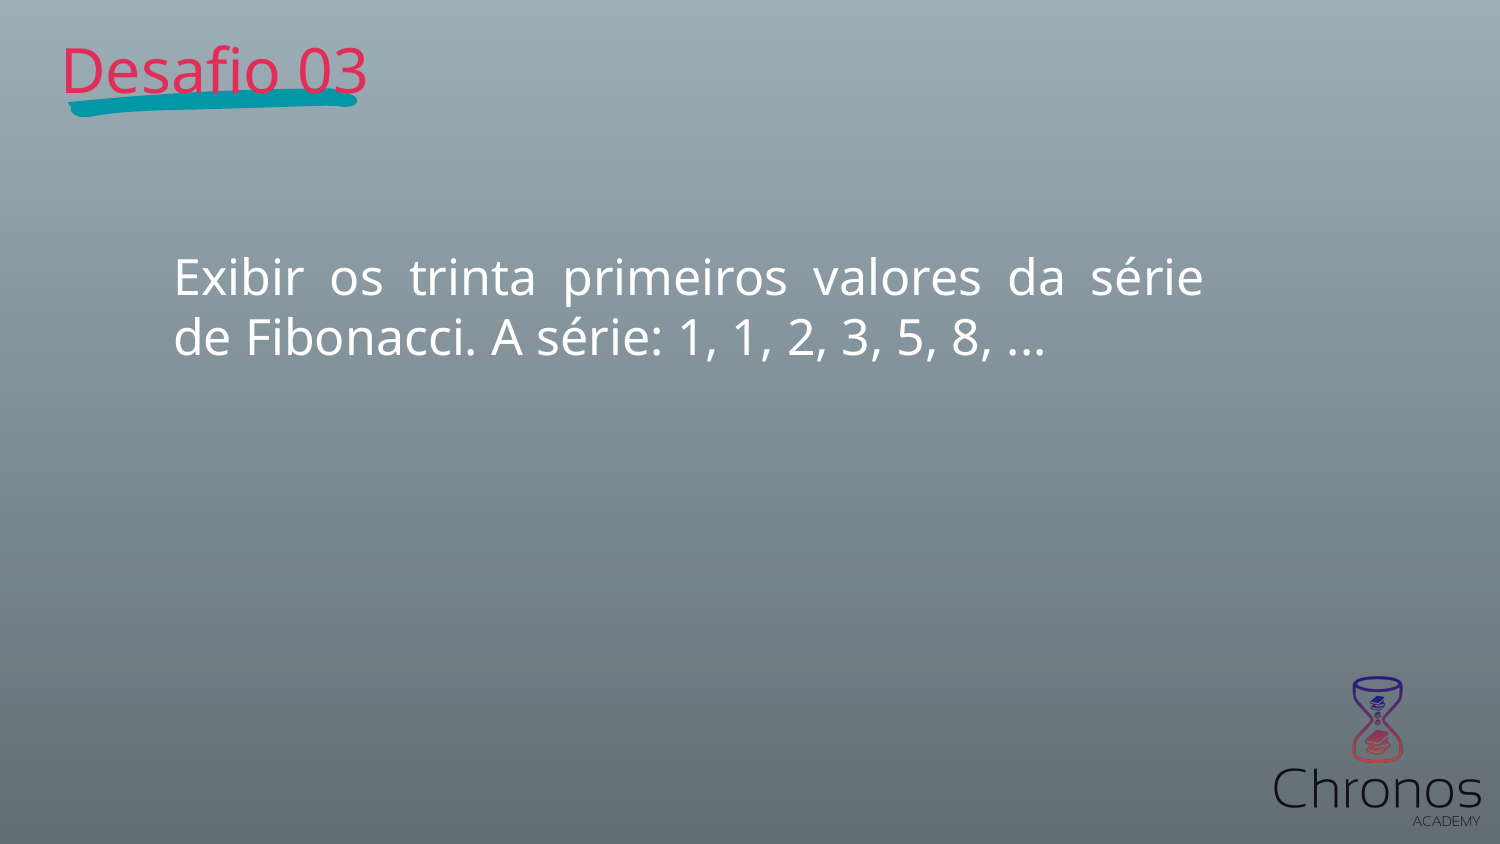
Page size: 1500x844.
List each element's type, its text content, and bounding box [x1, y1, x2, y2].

picture [1263, 662, 1500, 839]
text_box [63, 88, 359, 118]
text_box Exibir os trinta primeiros valores da série de Fibonacci. A série: 1, 1, 2, 3, 5, 8, ... [158, 230, 1221, 381]
text_box Desafio 03 [45, 11, 538, 122]
